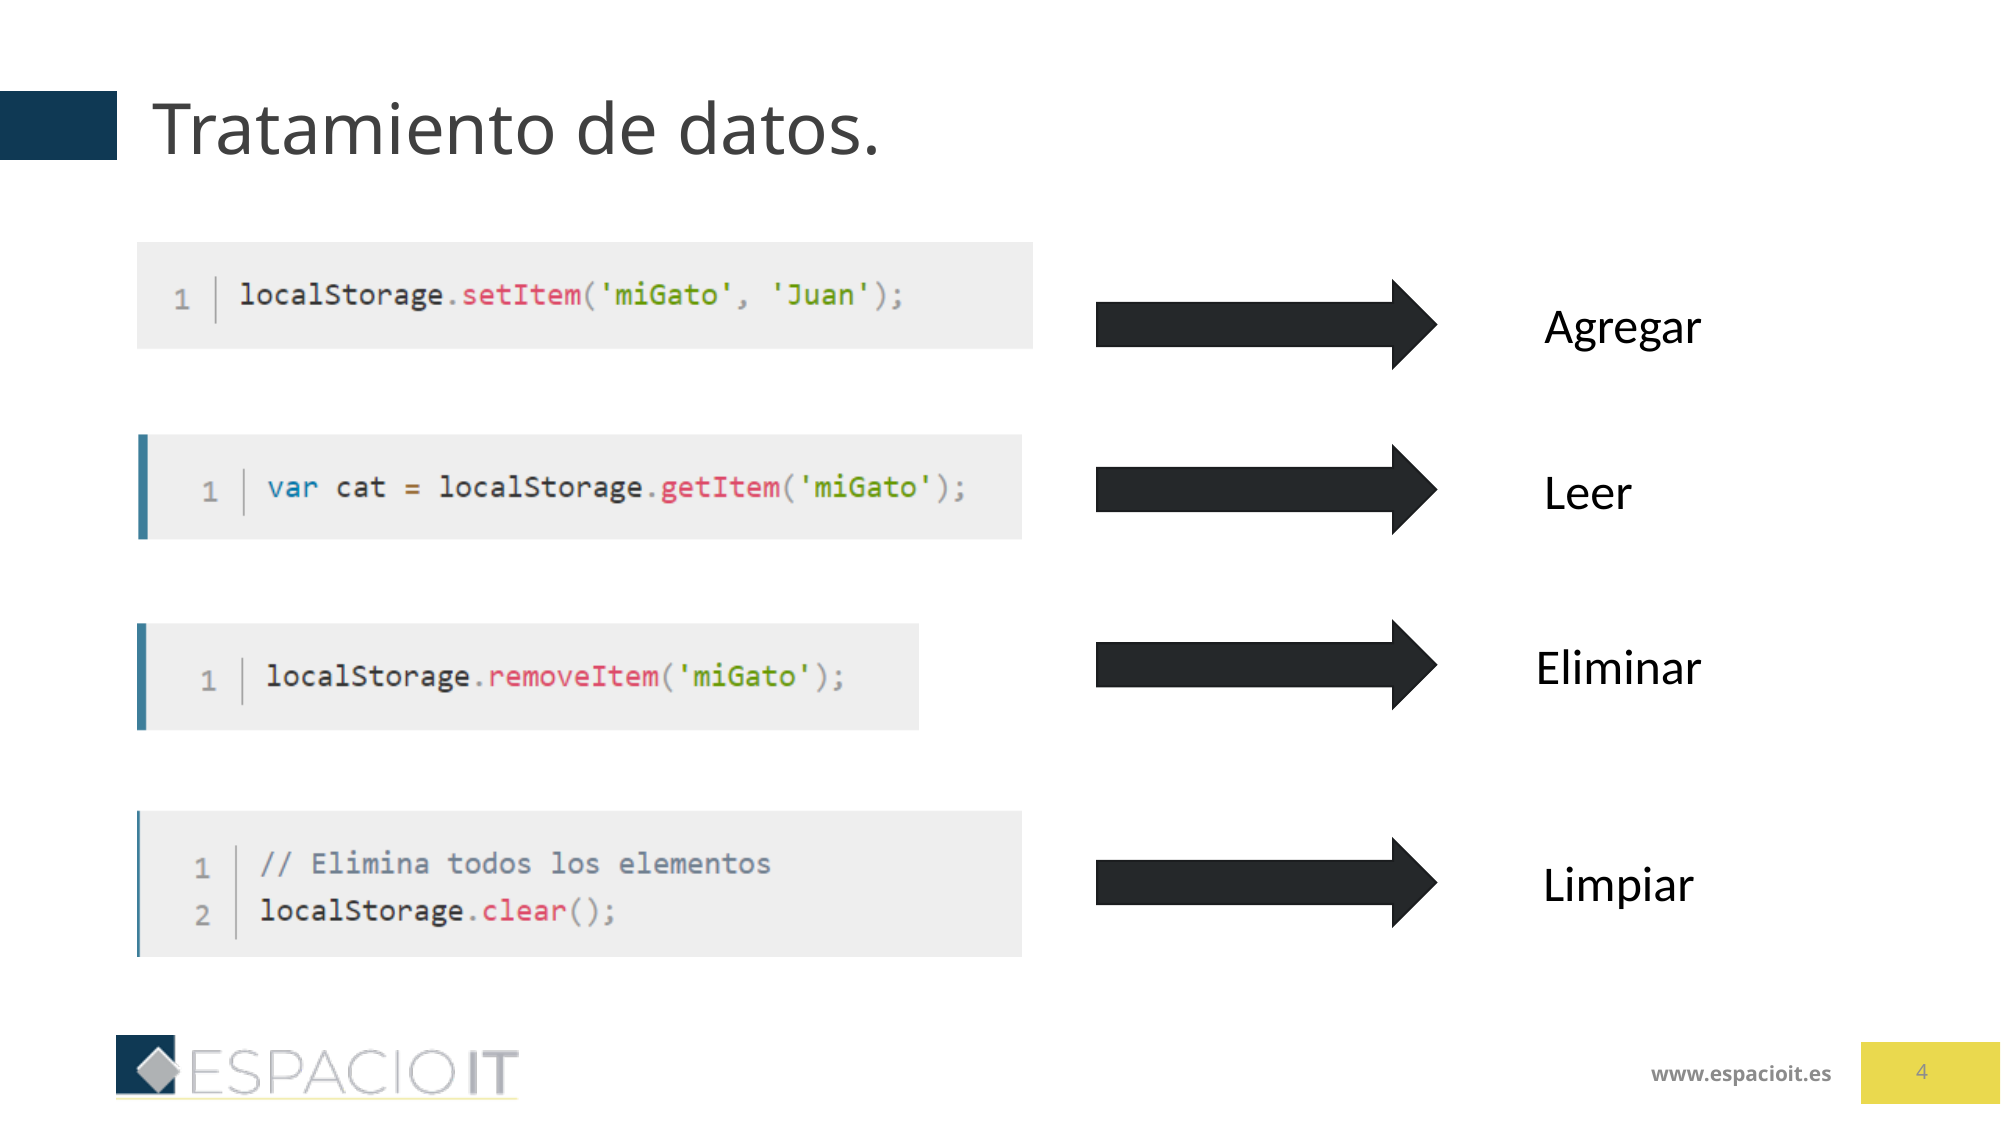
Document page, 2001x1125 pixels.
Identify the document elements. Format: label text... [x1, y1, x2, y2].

text_box Eliminar [1521, 626, 1992, 702]
picture [137, 622, 919, 743]
text_box [1096, 443, 1438, 536]
text_box [1096, 619, 1438, 711]
text_box Agregar [1529, 286, 2000, 362]
text_box [1096, 278, 1438, 371]
picture [137, 430, 1022, 549]
picture [137, 808, 1022, 957]
text_box Limpiar [1528, 844, 1999, 920]
picture [137, 242, 1033, 357]
text_box Leer [1529, 451, 2000, 527]
picture [116, 1035, 519, 1111]
title Tratamiento de datos. [137, 85, 1649, 178]
text_box [1096, 836, 1438, 929]
slide_number 4 [1862, 1042, 1943, 1103]
